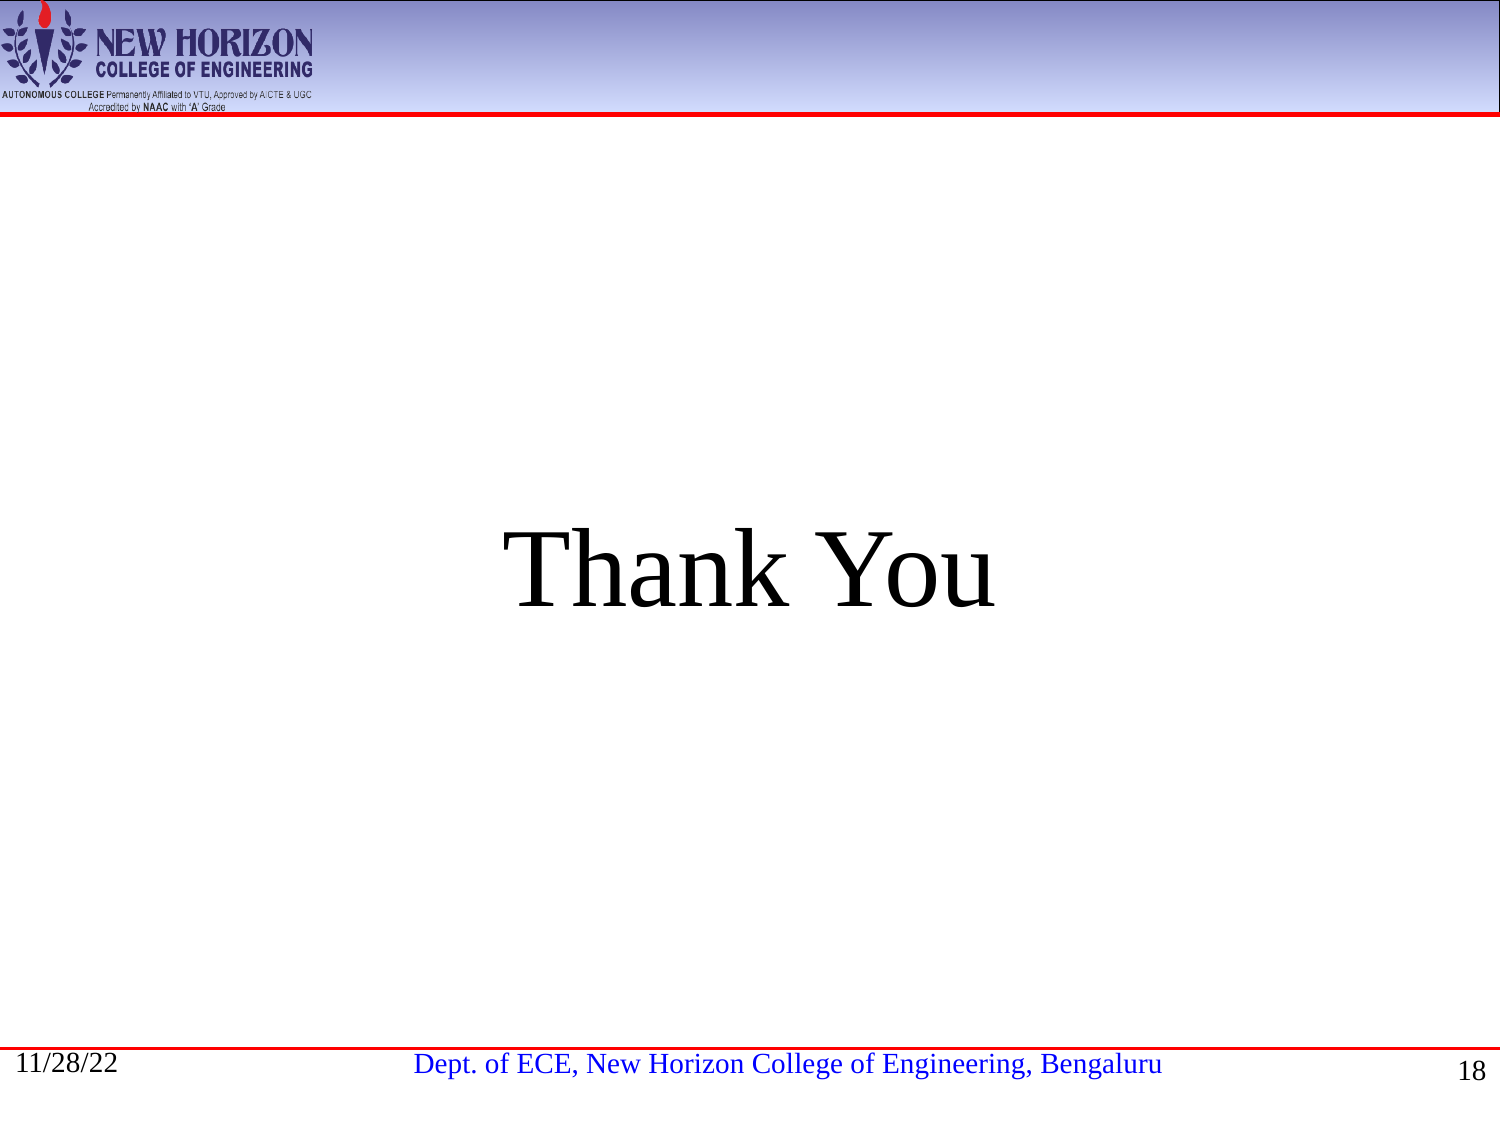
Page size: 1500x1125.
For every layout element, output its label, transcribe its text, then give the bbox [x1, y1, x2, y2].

slide_number 18 [1447, 1043, 1495, 1092]
text_box 11/28/22 [7, 1035, 305, 1086]
text_box Thank You [407, 486, 1093, 637]
picture [0, 0, 313, 113]
